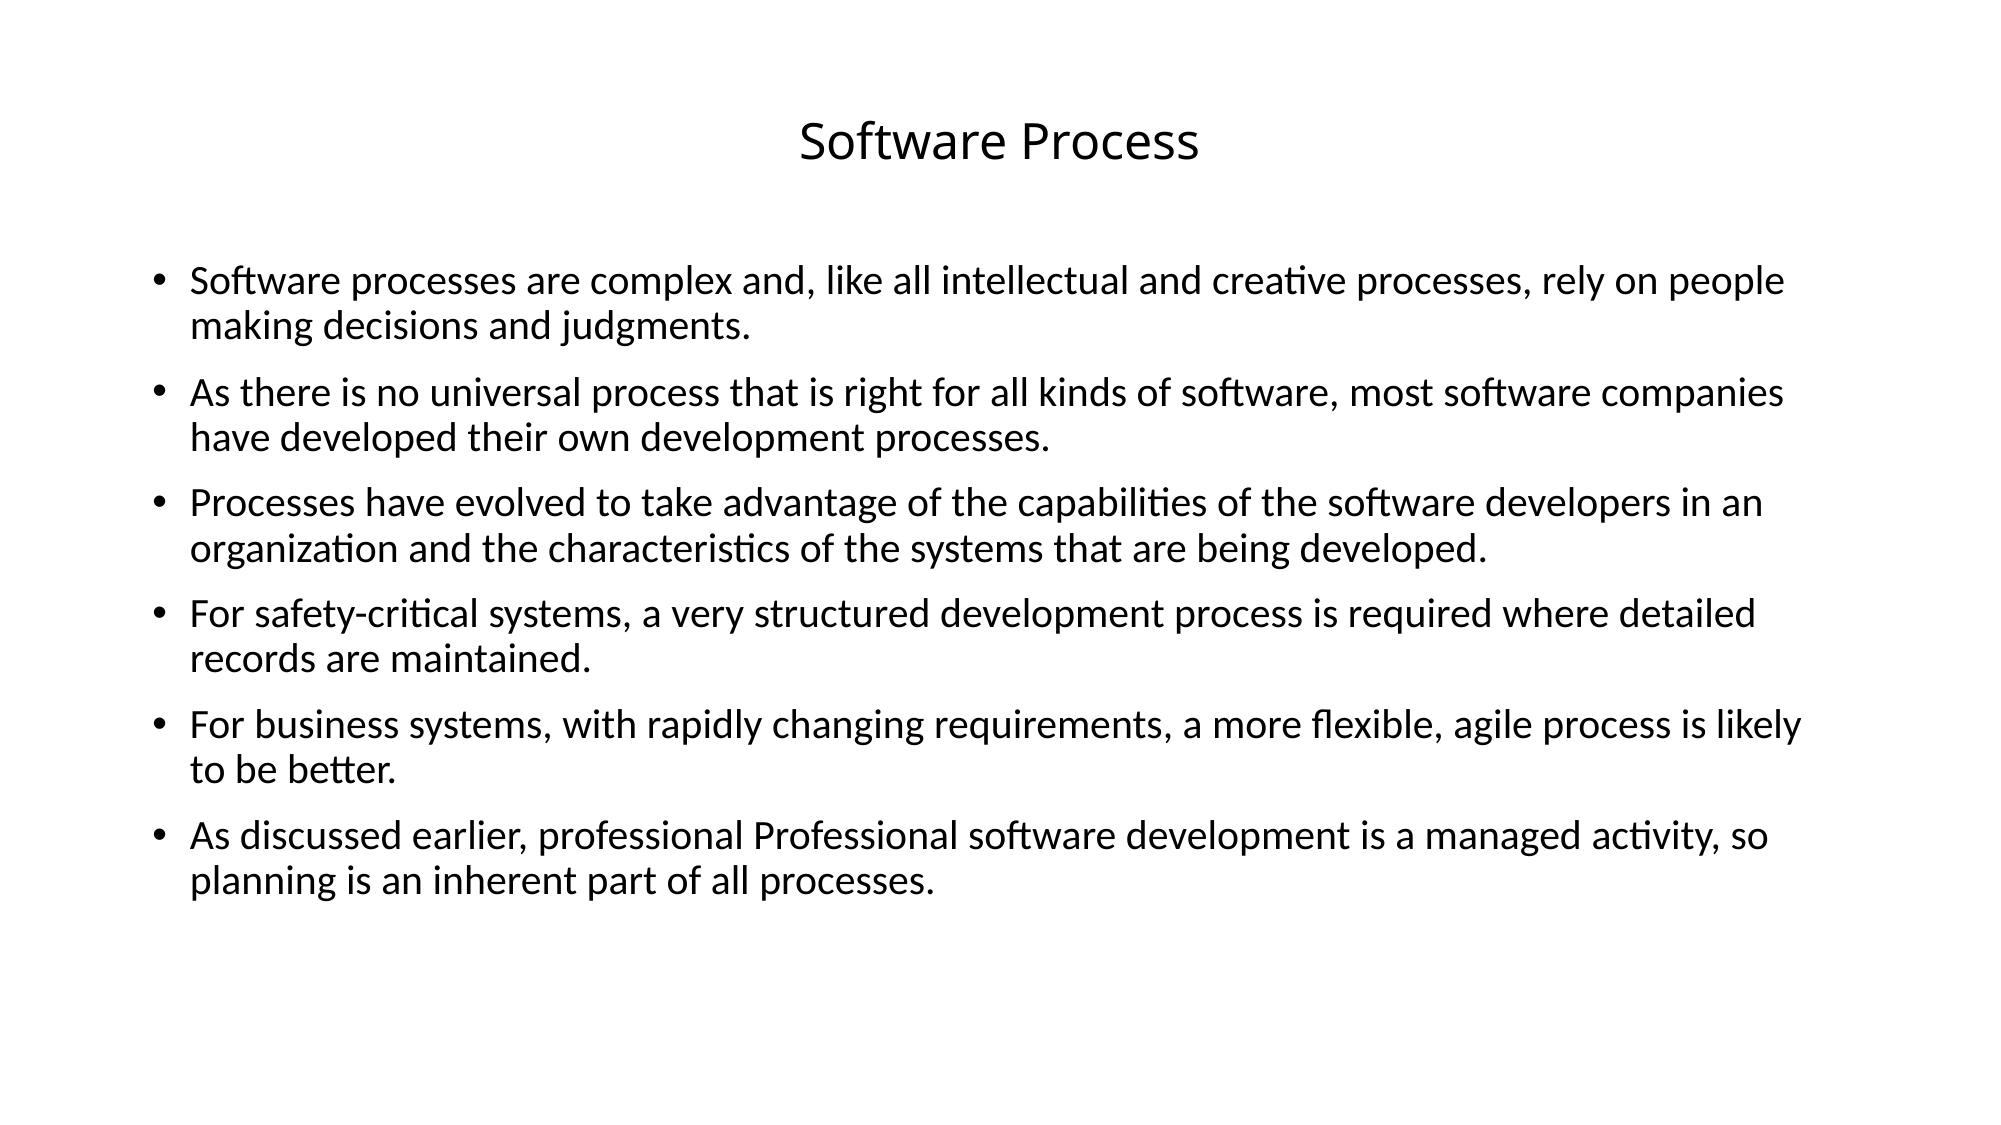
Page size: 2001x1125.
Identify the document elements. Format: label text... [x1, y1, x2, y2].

title Software Process [137, 59, 1863, 227]
list Software processes are complex and, like all intellectual and creative processes, rely on people making decisions and judgments. As there is no universal process that is right for all kinds of software, most software companies have developed their own development processes. Processes have evolved to take advantage of the capabilities of the software developers in an organization and the characteristics of the systems that are being developed. For safety-critical systems, a very structured development process is required where detailed records are maintained. For business systems, with rapidly changing requirements, a more flexible, agile process is likely to be better. As discussed earlier, professional Professional software development is a managed activity, so planning is an inherent part of all processes. [137, 251, 1863, 1014]
